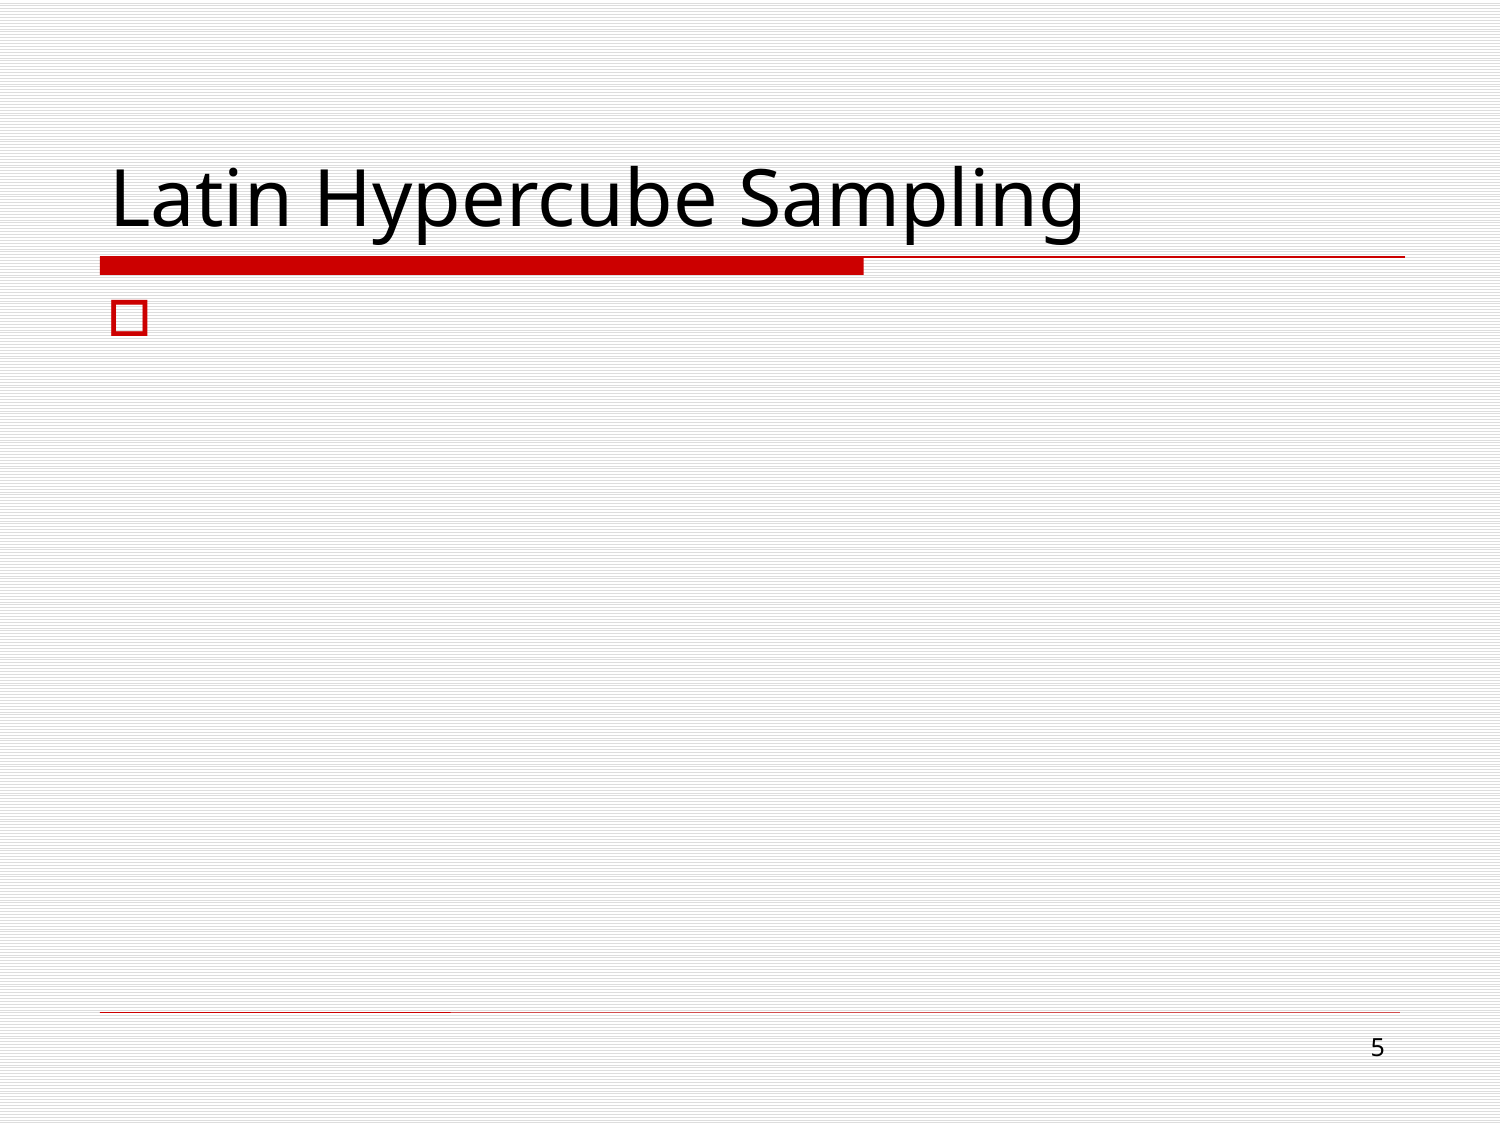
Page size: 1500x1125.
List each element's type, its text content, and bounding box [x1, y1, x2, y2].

title Latin Hypercube Sampling [94, 50, 1407, 250]
slide_number 5 [1074, 1024, 1401, 1103]
list [92, 287, 1406, 988]
